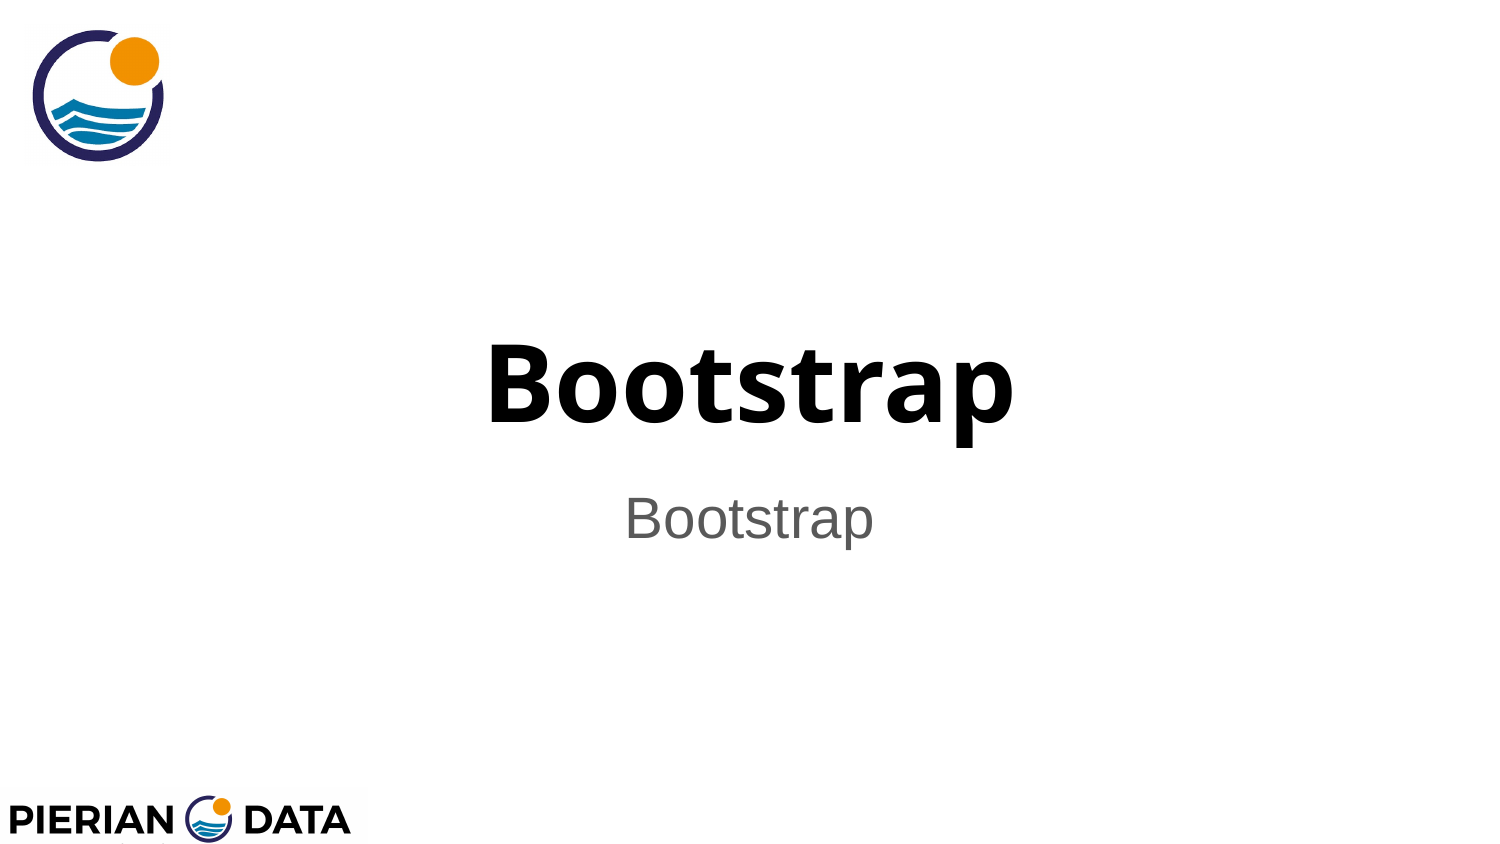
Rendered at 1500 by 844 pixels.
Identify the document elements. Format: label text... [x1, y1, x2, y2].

picture [24, 24, 172, 167]
picture [0, 787, 368, 844]
subtitle Bootstrap [51, 464, 1449, 595]
title Bootstrap [51, 122, 1449, 459]
